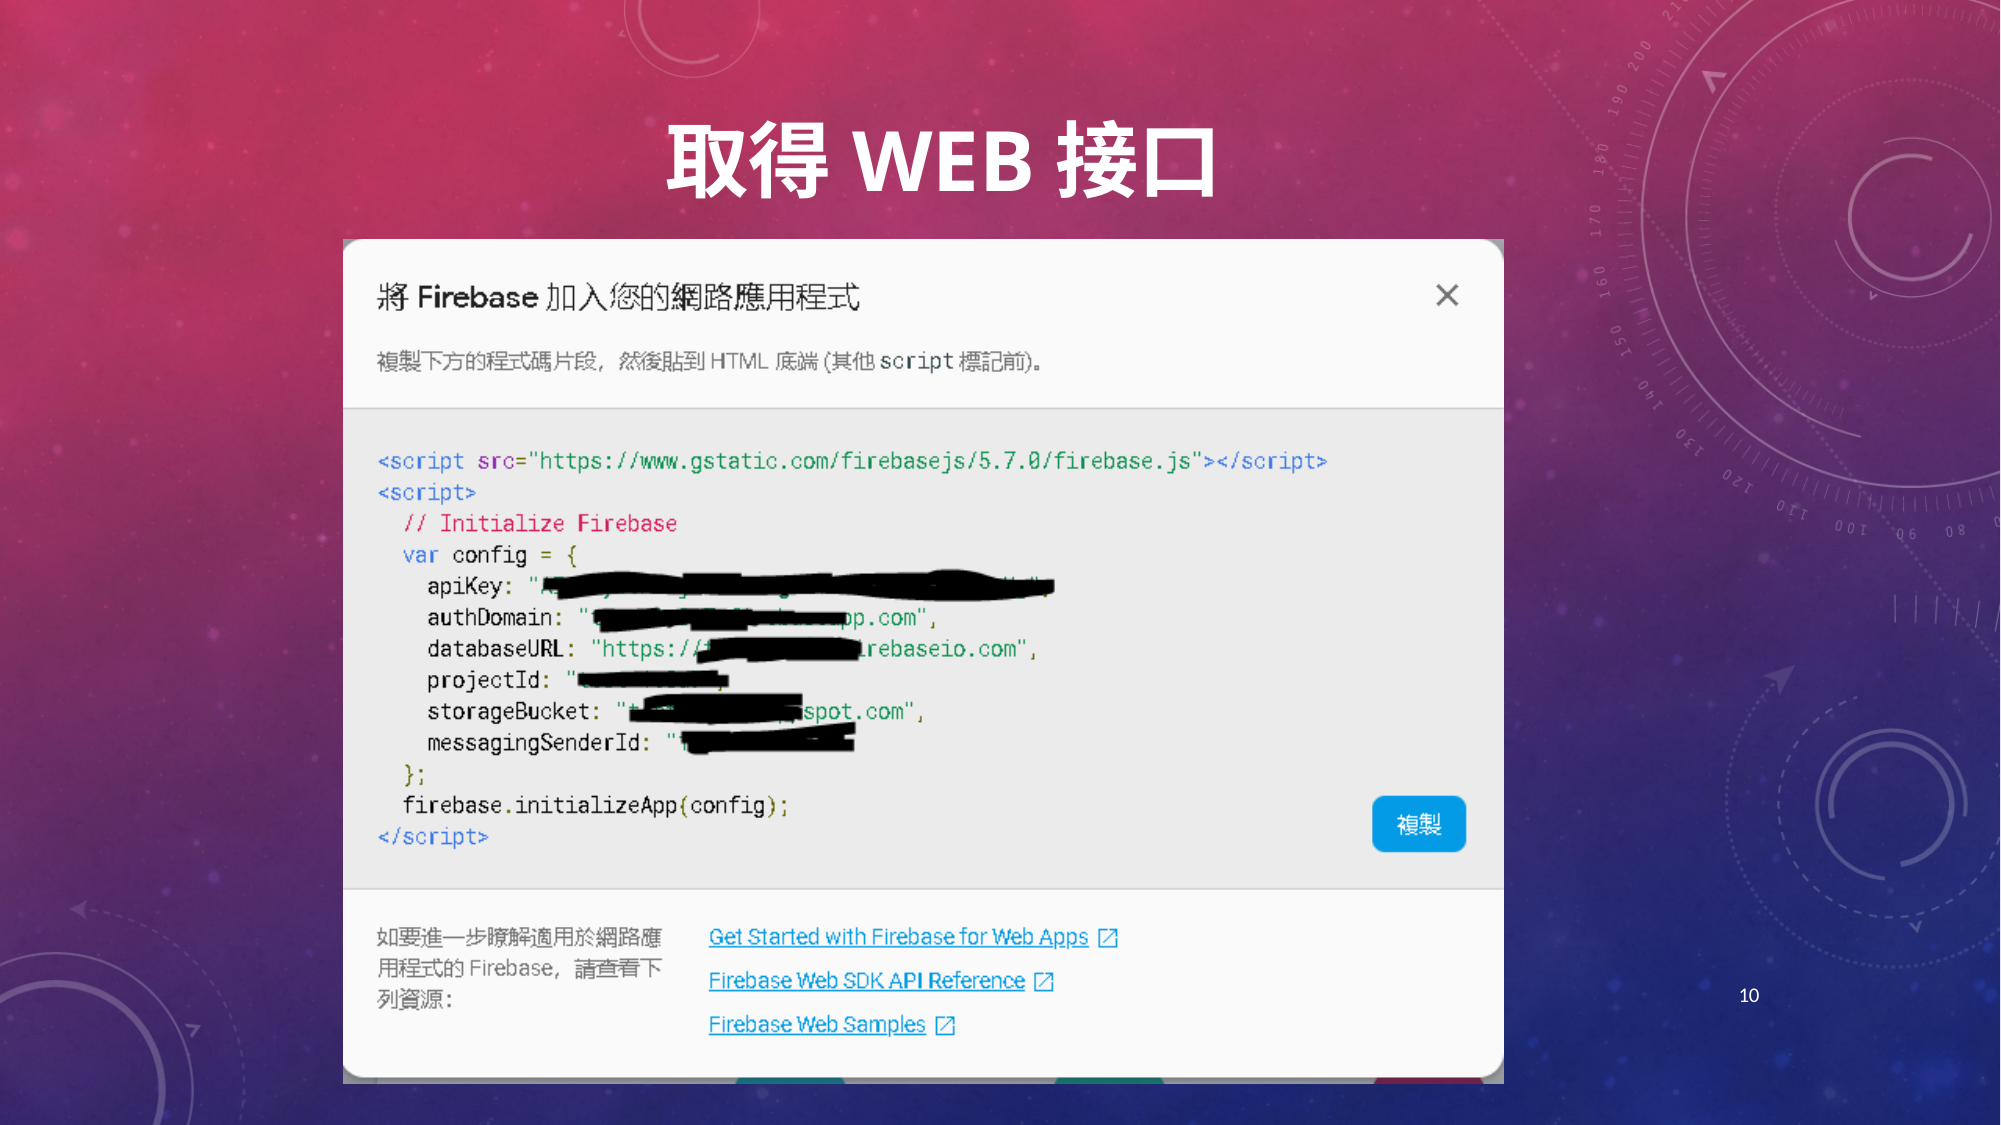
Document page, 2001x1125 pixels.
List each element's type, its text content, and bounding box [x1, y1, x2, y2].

slide_number 10 [1684, 963, 1775, 1025]
picture [0, 0, 2001, 1125]
title 取得Web接口 [112, 99, 1775, 216]
